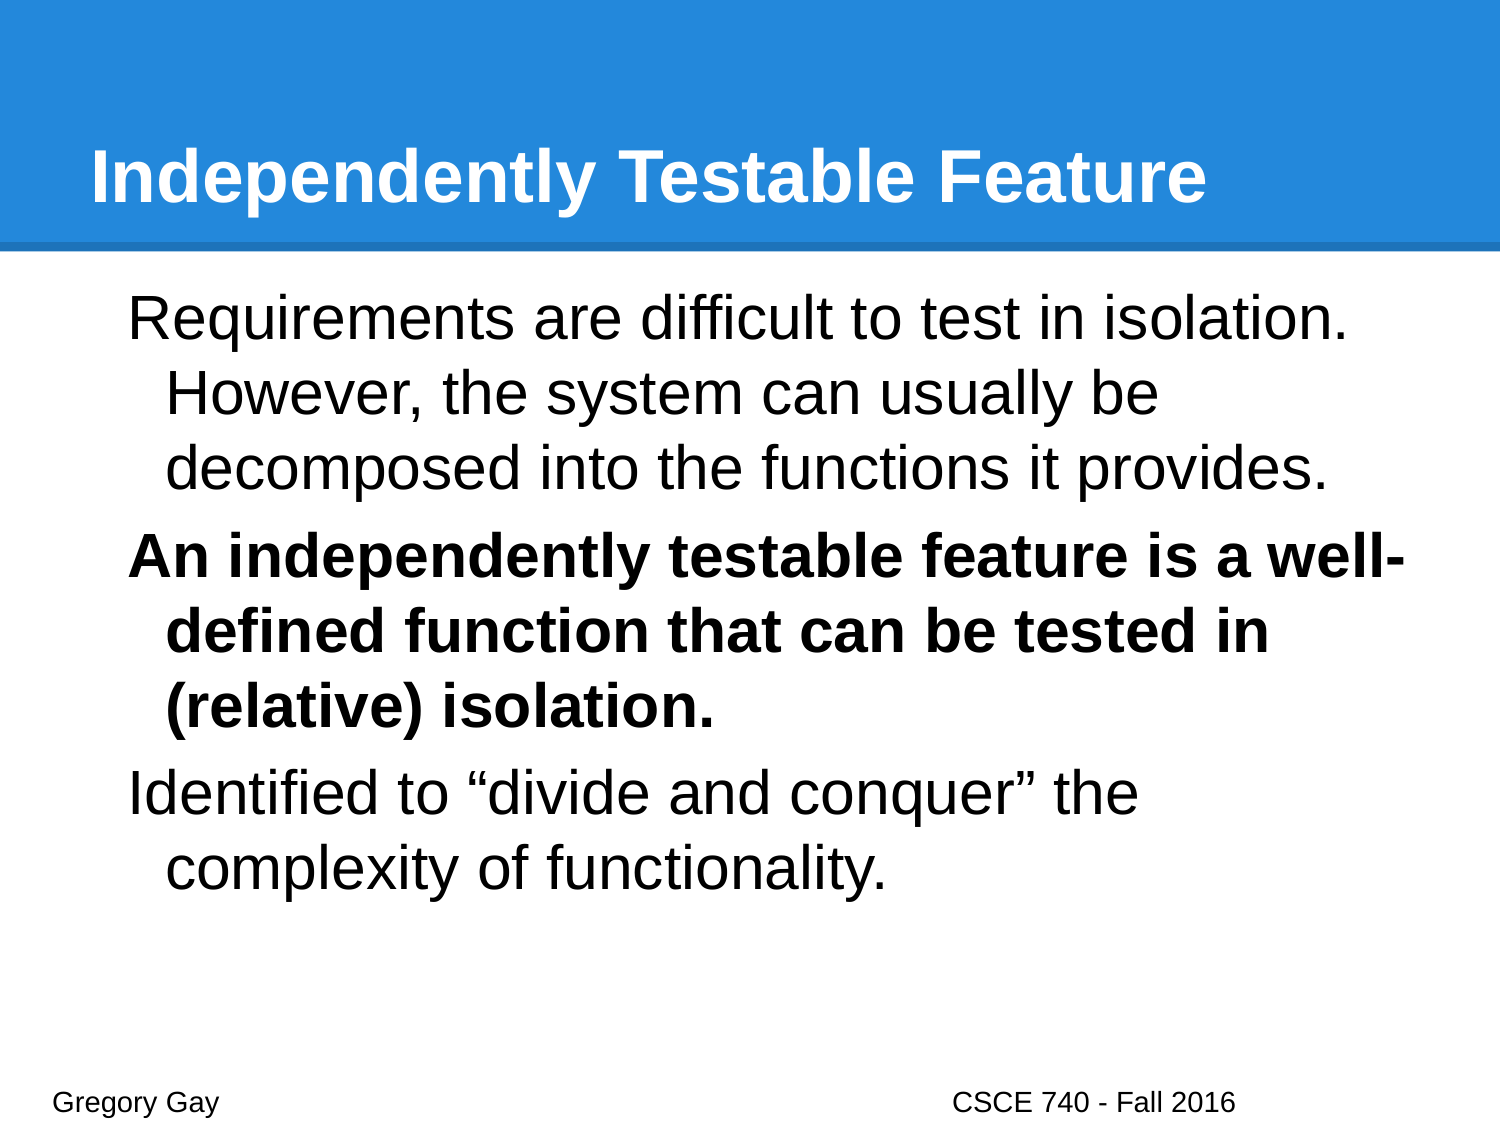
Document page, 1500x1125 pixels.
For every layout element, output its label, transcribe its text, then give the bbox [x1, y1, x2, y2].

title Independently Testable Feature [75, 45, 1425, 233]
list Requirements are difficult to test in isolation. However, the system can usually be decomposed into the functions it provides. An independently testable feature is a well-defined function that can be tested in (relative) isolation. Identified to “divide and conquer” the complexity of functionality. [75, 262, 1425, 1068]
text_box Gregory Gay CSCE 740 - Fall 2016 35 [37, 1068, 1463, 1114]
